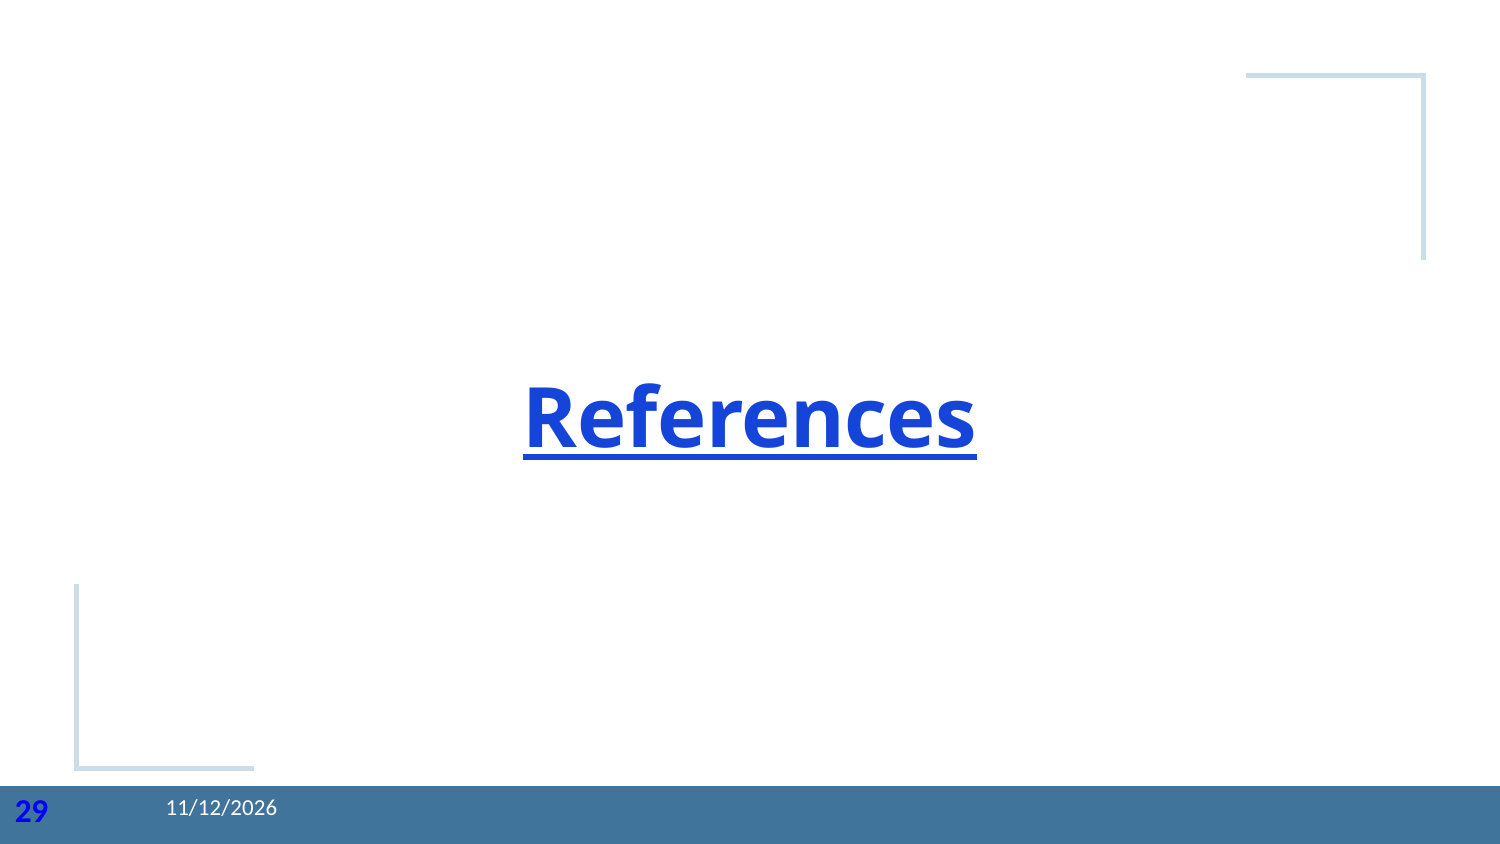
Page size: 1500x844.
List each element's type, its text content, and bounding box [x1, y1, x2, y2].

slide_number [150, 783, 455, 829]
title References [126, 296, 1374, 548]
